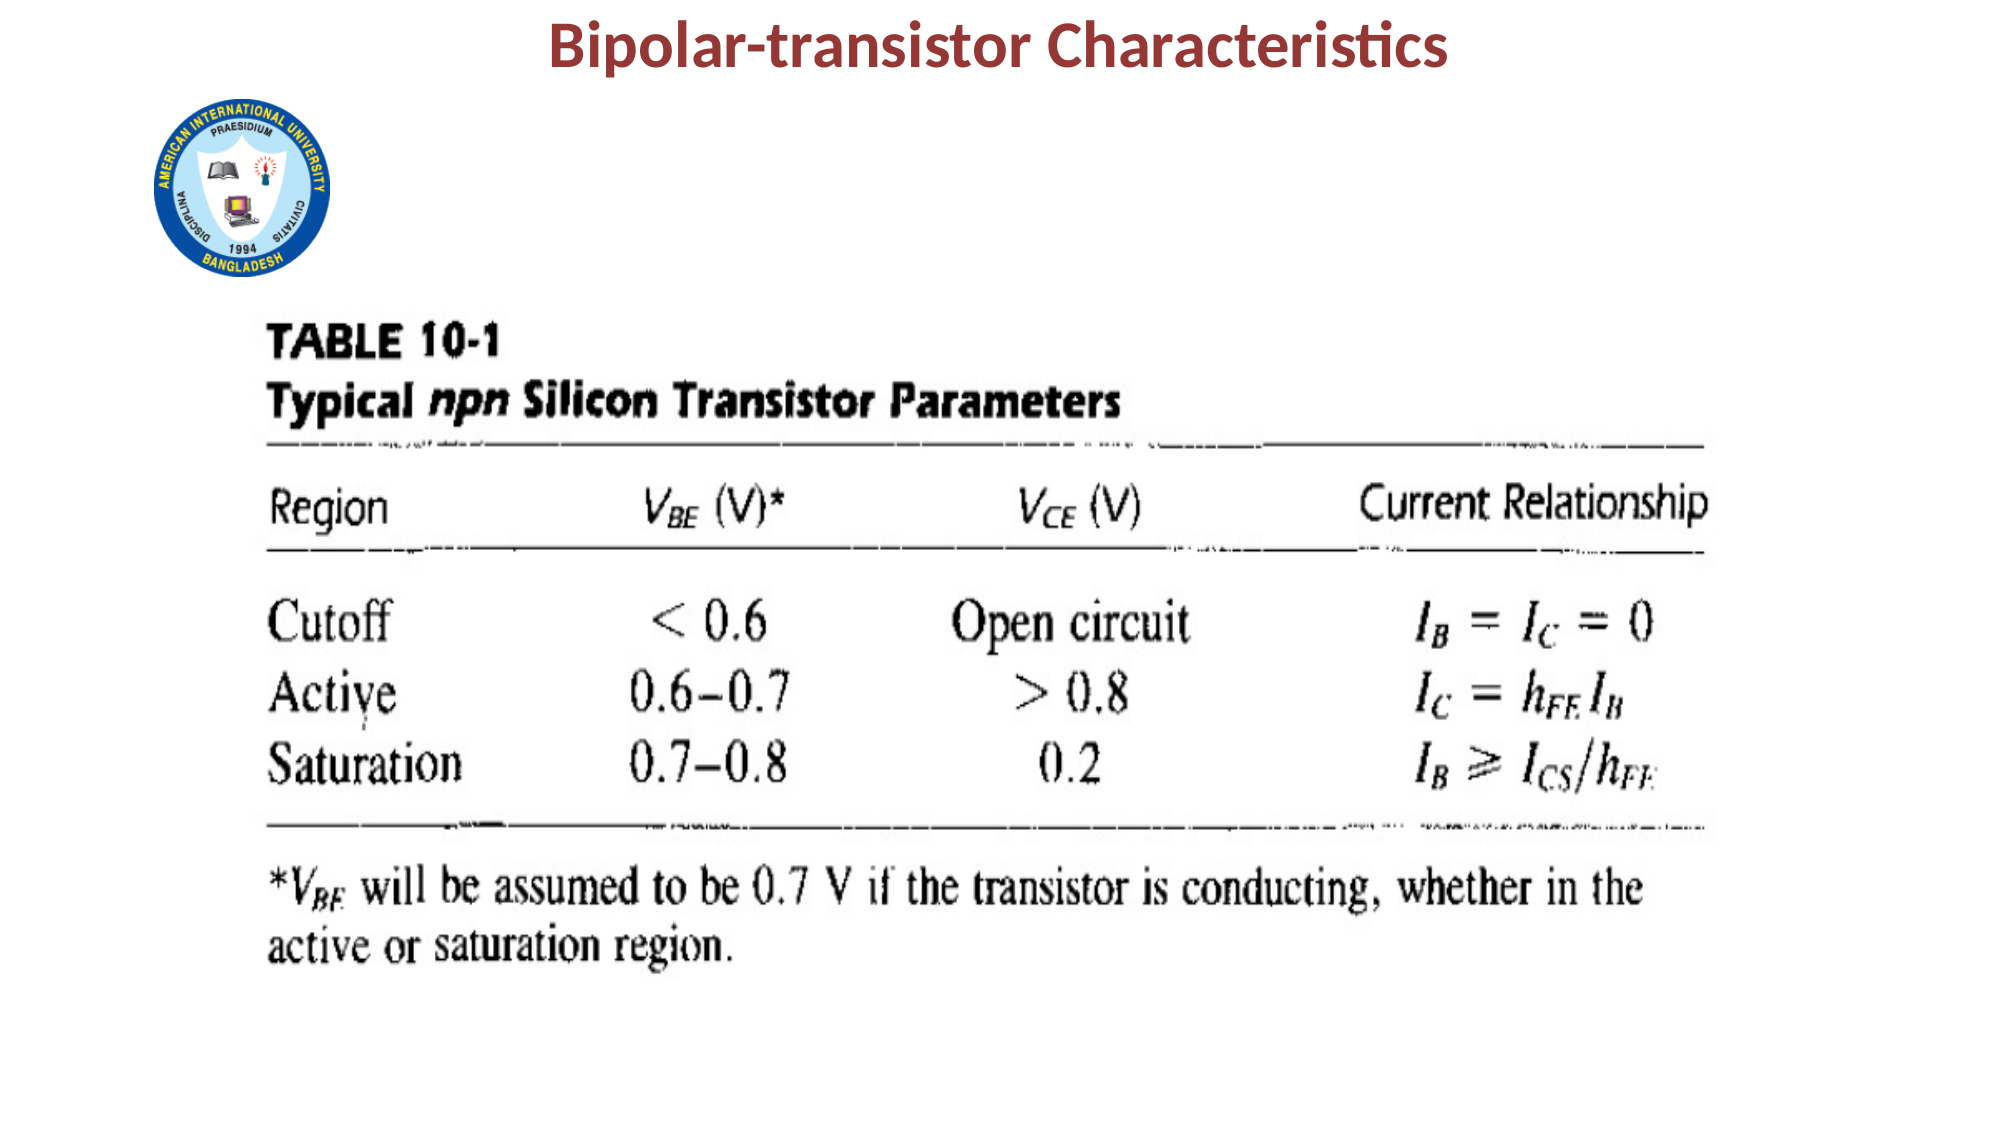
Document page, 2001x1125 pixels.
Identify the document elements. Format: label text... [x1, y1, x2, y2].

picture [154, 99, 330, 277]
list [227, 311, 1732, 988]
title Bipolar-transistor Characteristics [12, 1, 1988, 86]
